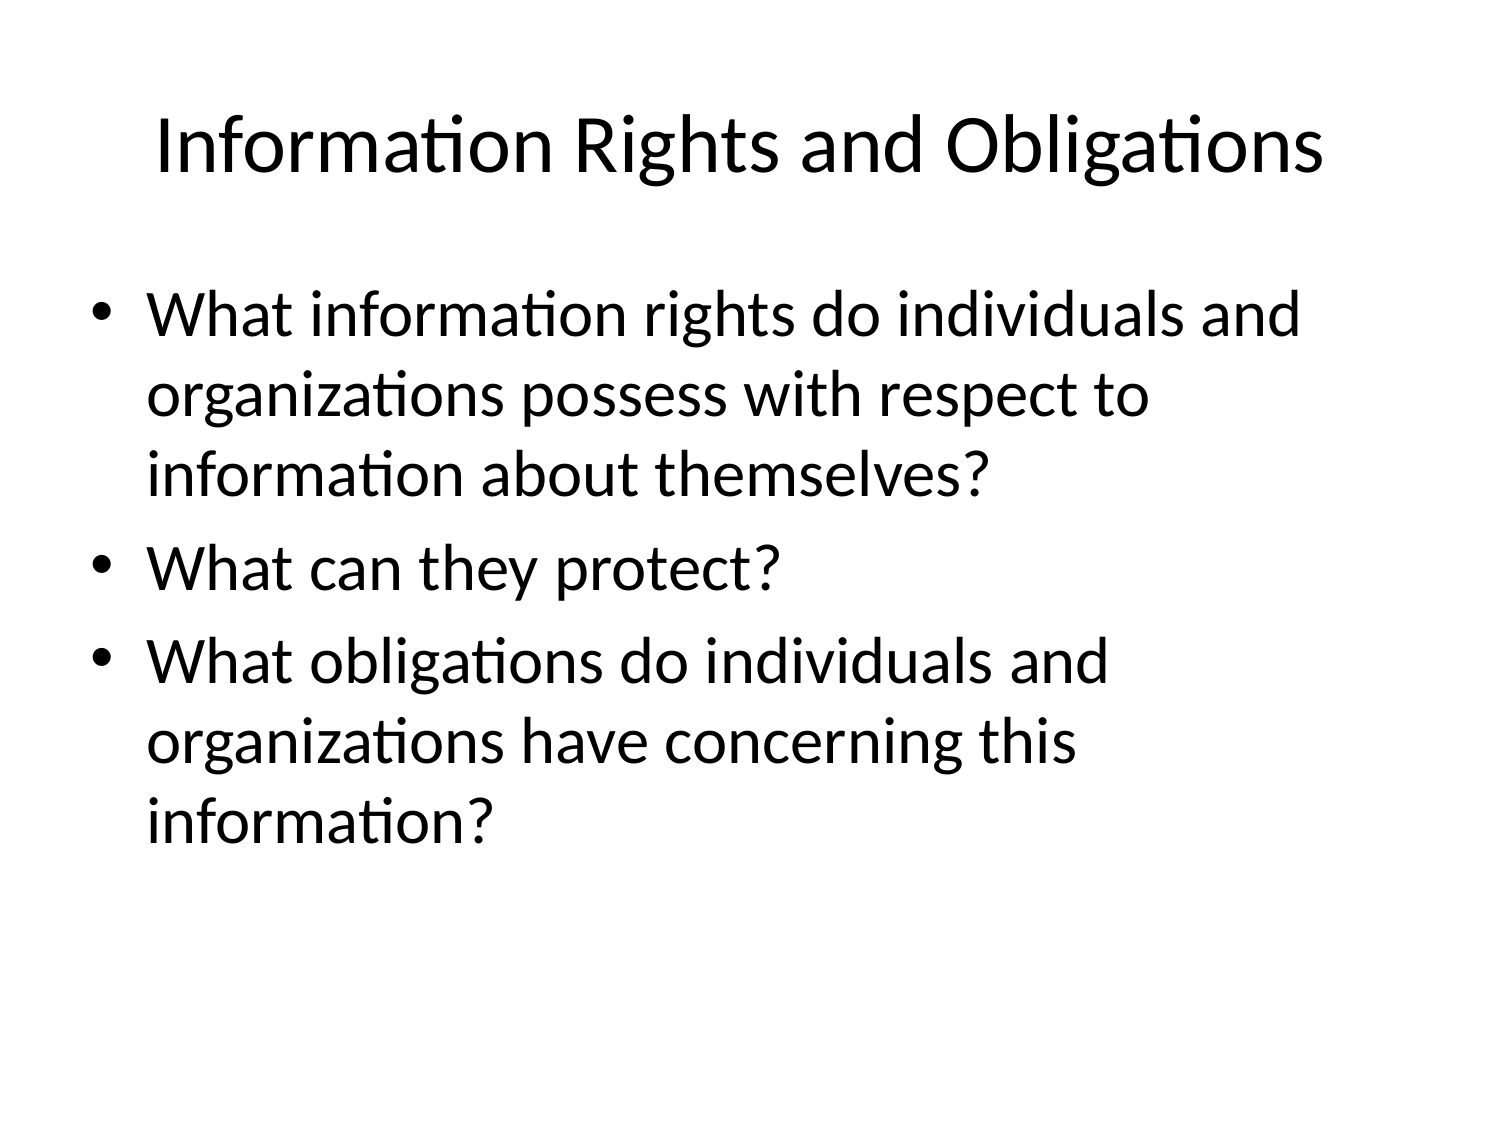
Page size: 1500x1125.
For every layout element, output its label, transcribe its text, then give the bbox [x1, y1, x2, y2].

list What information rights do individuals and organizations possess with respect to information about themselves? What can they protect? What obligations do individuals and organizations have concerning this information? [75, 262, 1425, 900]
title Information Rights and Obligations [75, 45, 1425, 233]
